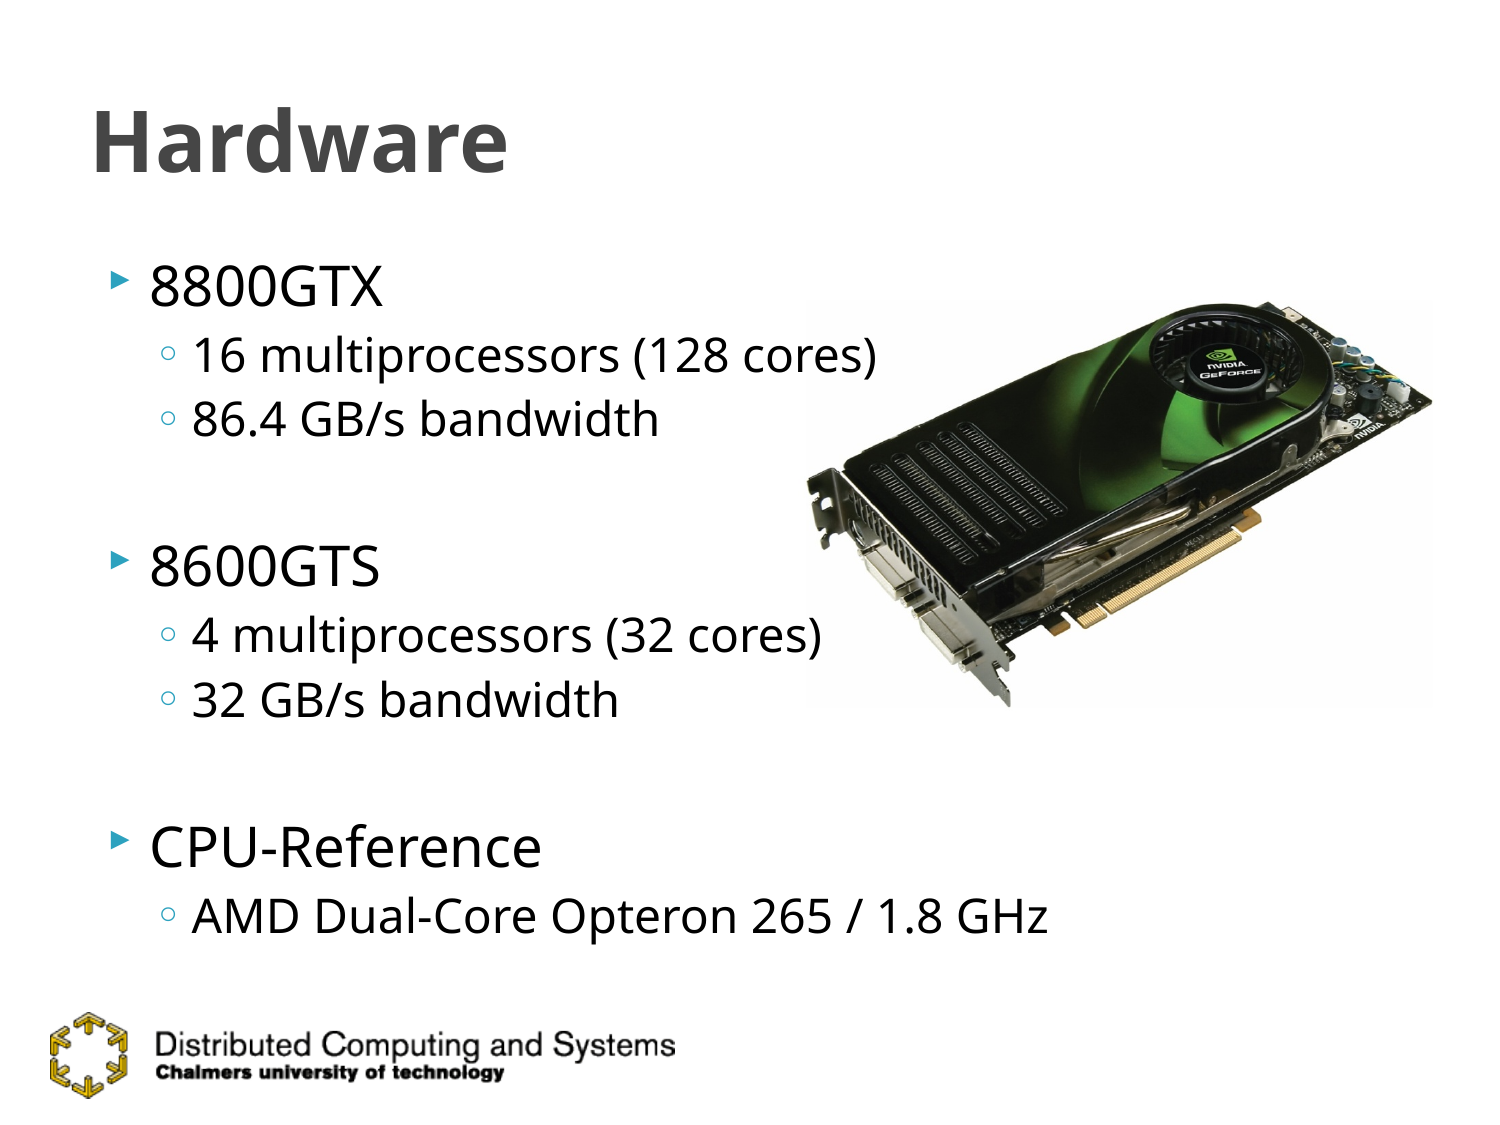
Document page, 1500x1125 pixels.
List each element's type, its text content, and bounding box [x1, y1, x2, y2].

title Hardware [75, 45, 1425, 233]
list 8800GTX 16 multiprocessors (128 cores) 86.4 GB/s bandwidth 8600GTS 4 multiprocessors (32 cores) 32 GB/s bandwidth CPU-Reference AMD Dual-Core Opteron 265 / 1.8 GHz [75, 243, 1425, 975]
picture [50, 1012, 675, 1099]
picture [787, 279, 1452, 726]
